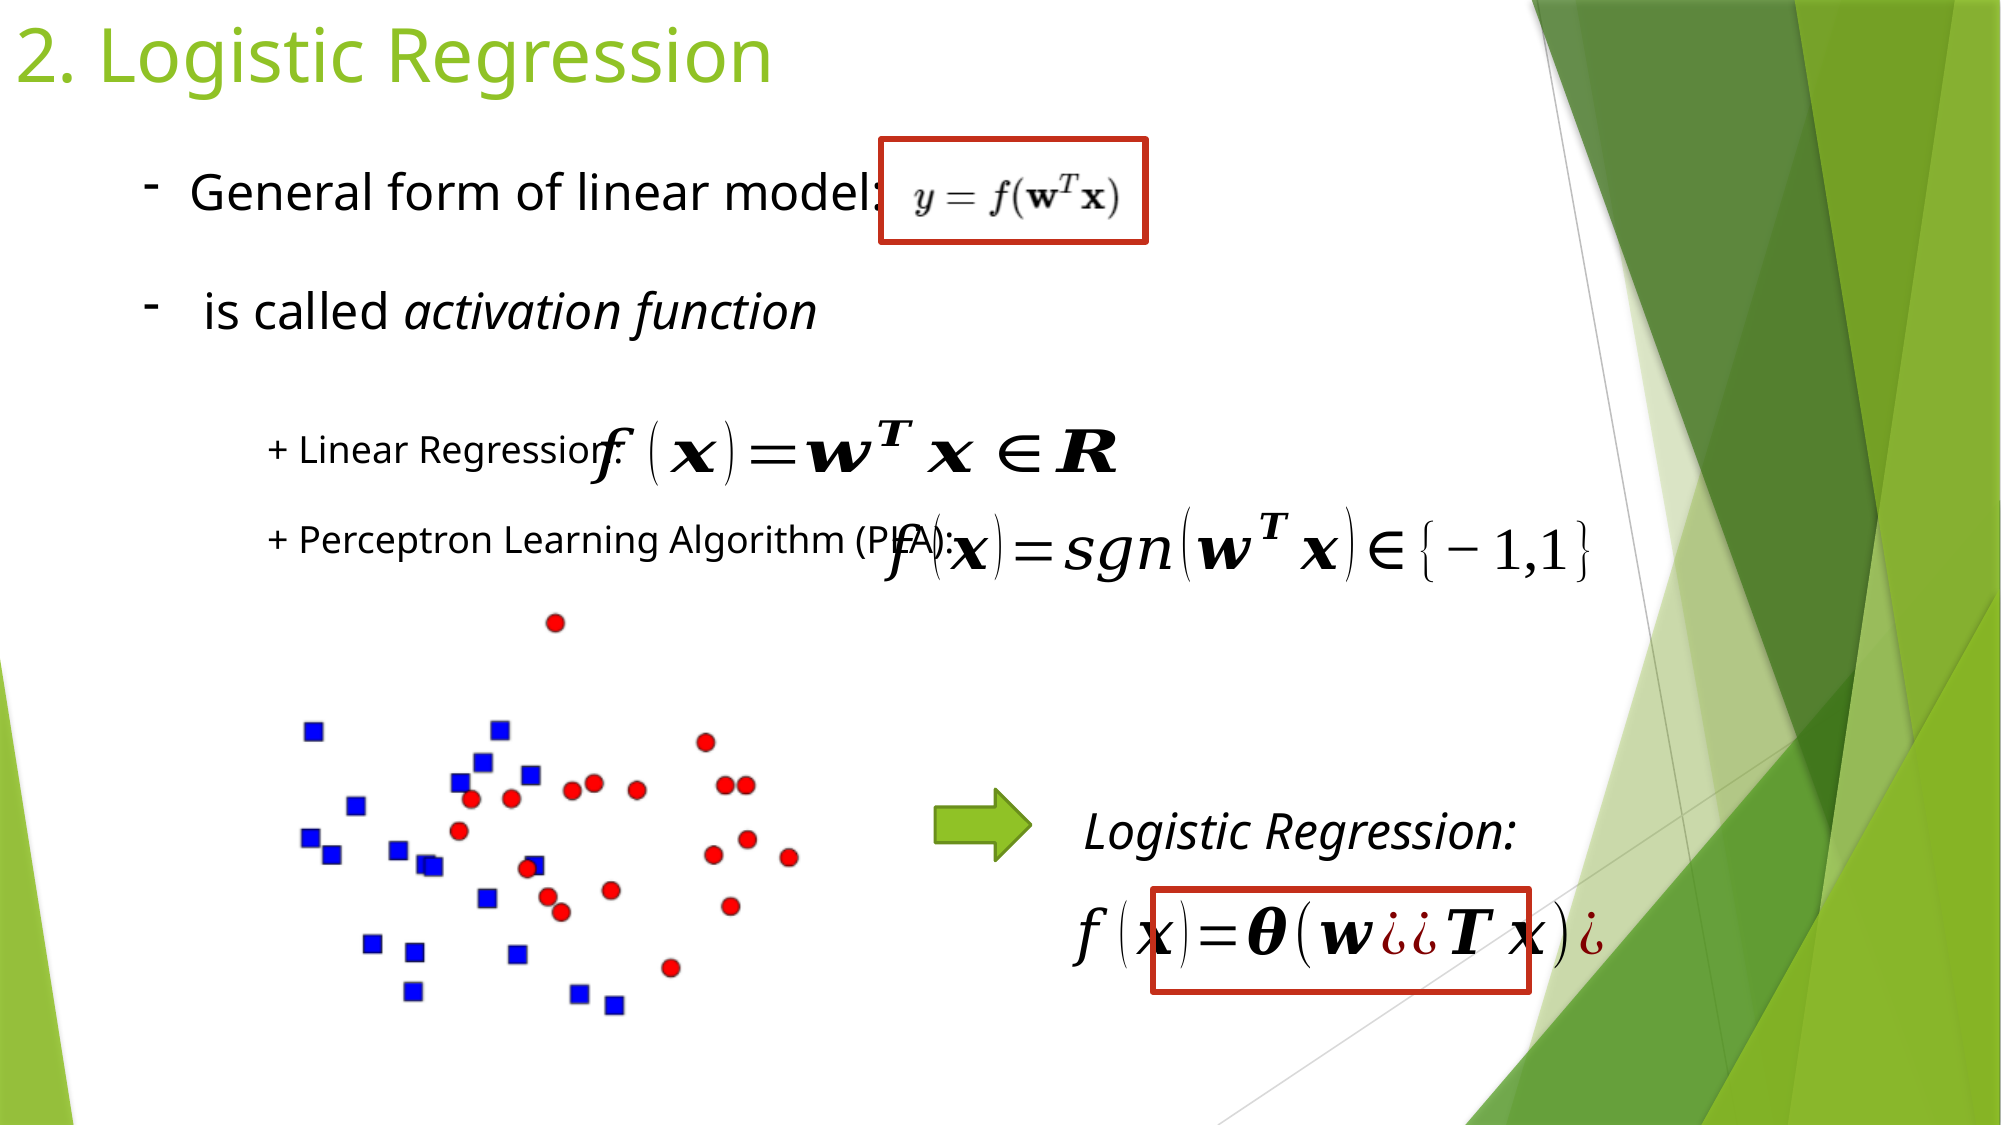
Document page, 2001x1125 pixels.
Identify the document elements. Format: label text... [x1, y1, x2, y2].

text_box [933, 787, 1033, 863]
picture [877, 152, 1146, 243]
text_box Logistic Regression: [1068, 792, 1927, 868]
title 2. Logistic Regression [0, 0, 873, 153]
text_box + Linear Regression: + Perceptron Learning Algorithm (PLA): [252, 418, 970, 569]
text_box [1151, 888, 1531, 993]
picture [127, 601, 827, 1049]
text_box [880, 138, 1147, 154]
